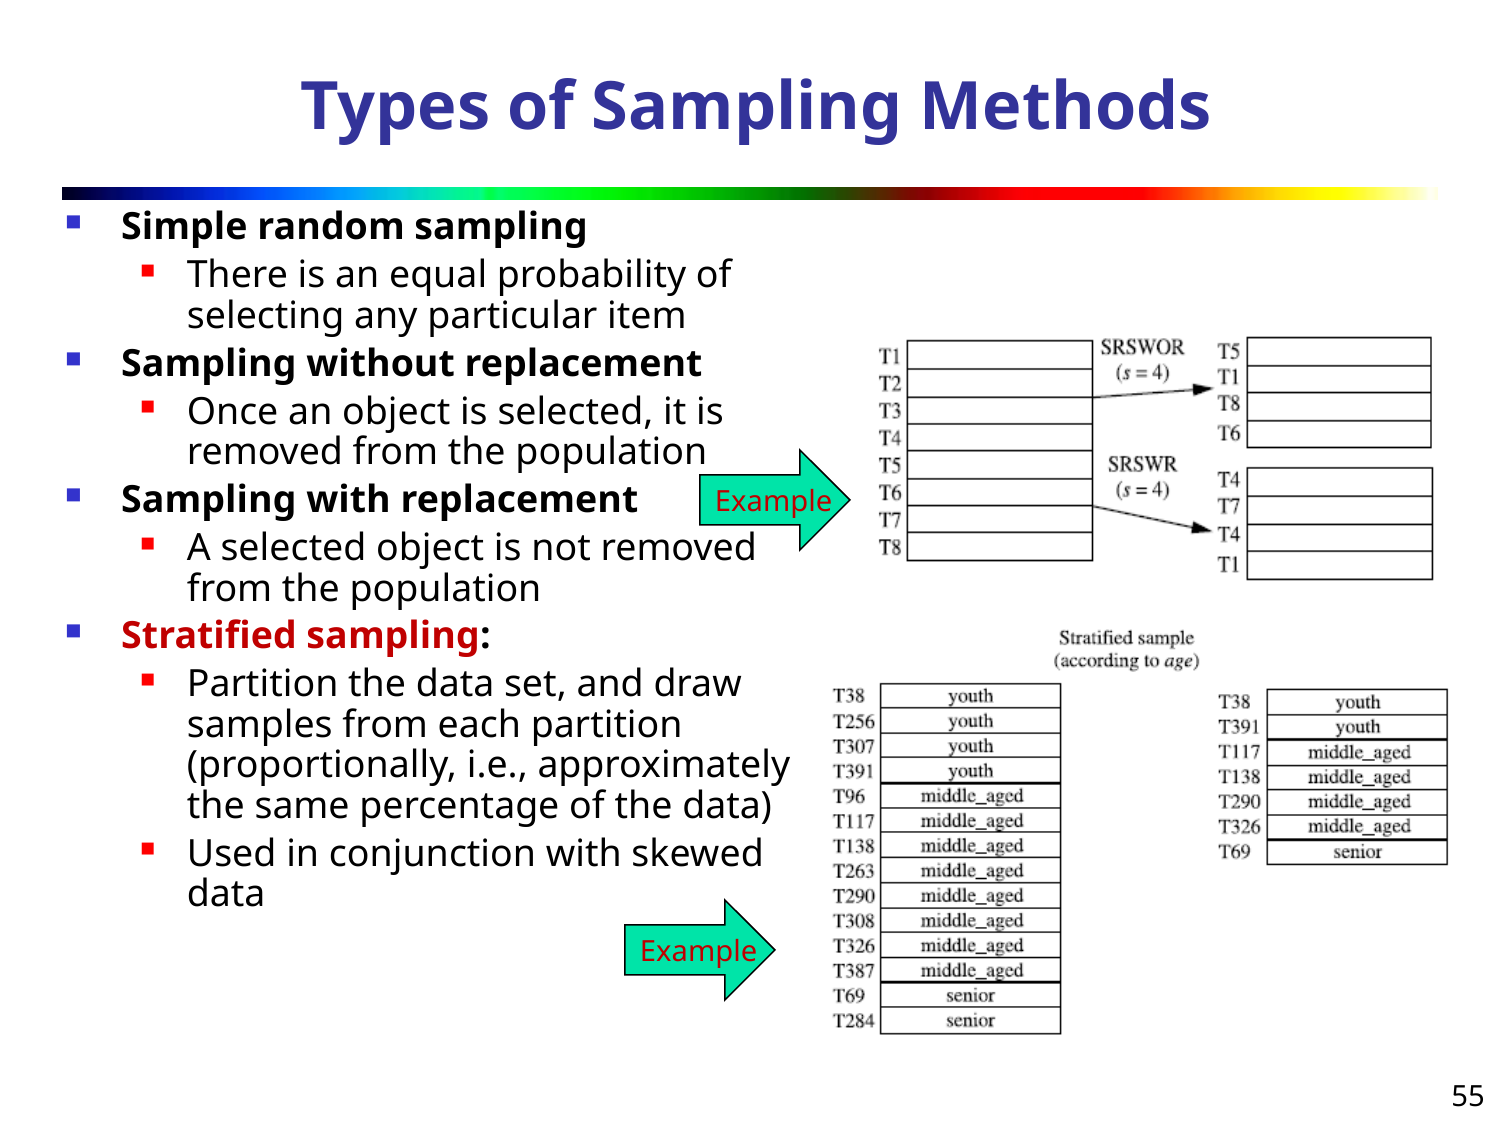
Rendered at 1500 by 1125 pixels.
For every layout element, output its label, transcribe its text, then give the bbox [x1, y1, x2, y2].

picture [799, 624, 1473, 1053]
picture [862, 312, 1471, 593]
picture [62, 187, 355, 199]
text_box Example [699, 450, 850, 550]
list Simple random sampling There is an equal probability of selecting any particular item Sampling without replacement Once an object is selected, it is removed from the population Sampling with replacement A selected object is not removed from the population Stratified sampling: Partition the data set, and draw samples from each partition (proportionally, i.e., approximately the same percentage of the data) Used in conjunction with skewed data [49, 199, 838, 701]
picture [382, 187, 1438, 200]
title Types of Sampling Methods [0, 24, 1500, 151]
text_box Example [624, 900, 775, 1000]
slide_number 55 [1187, 1049, 1500, 1125]
